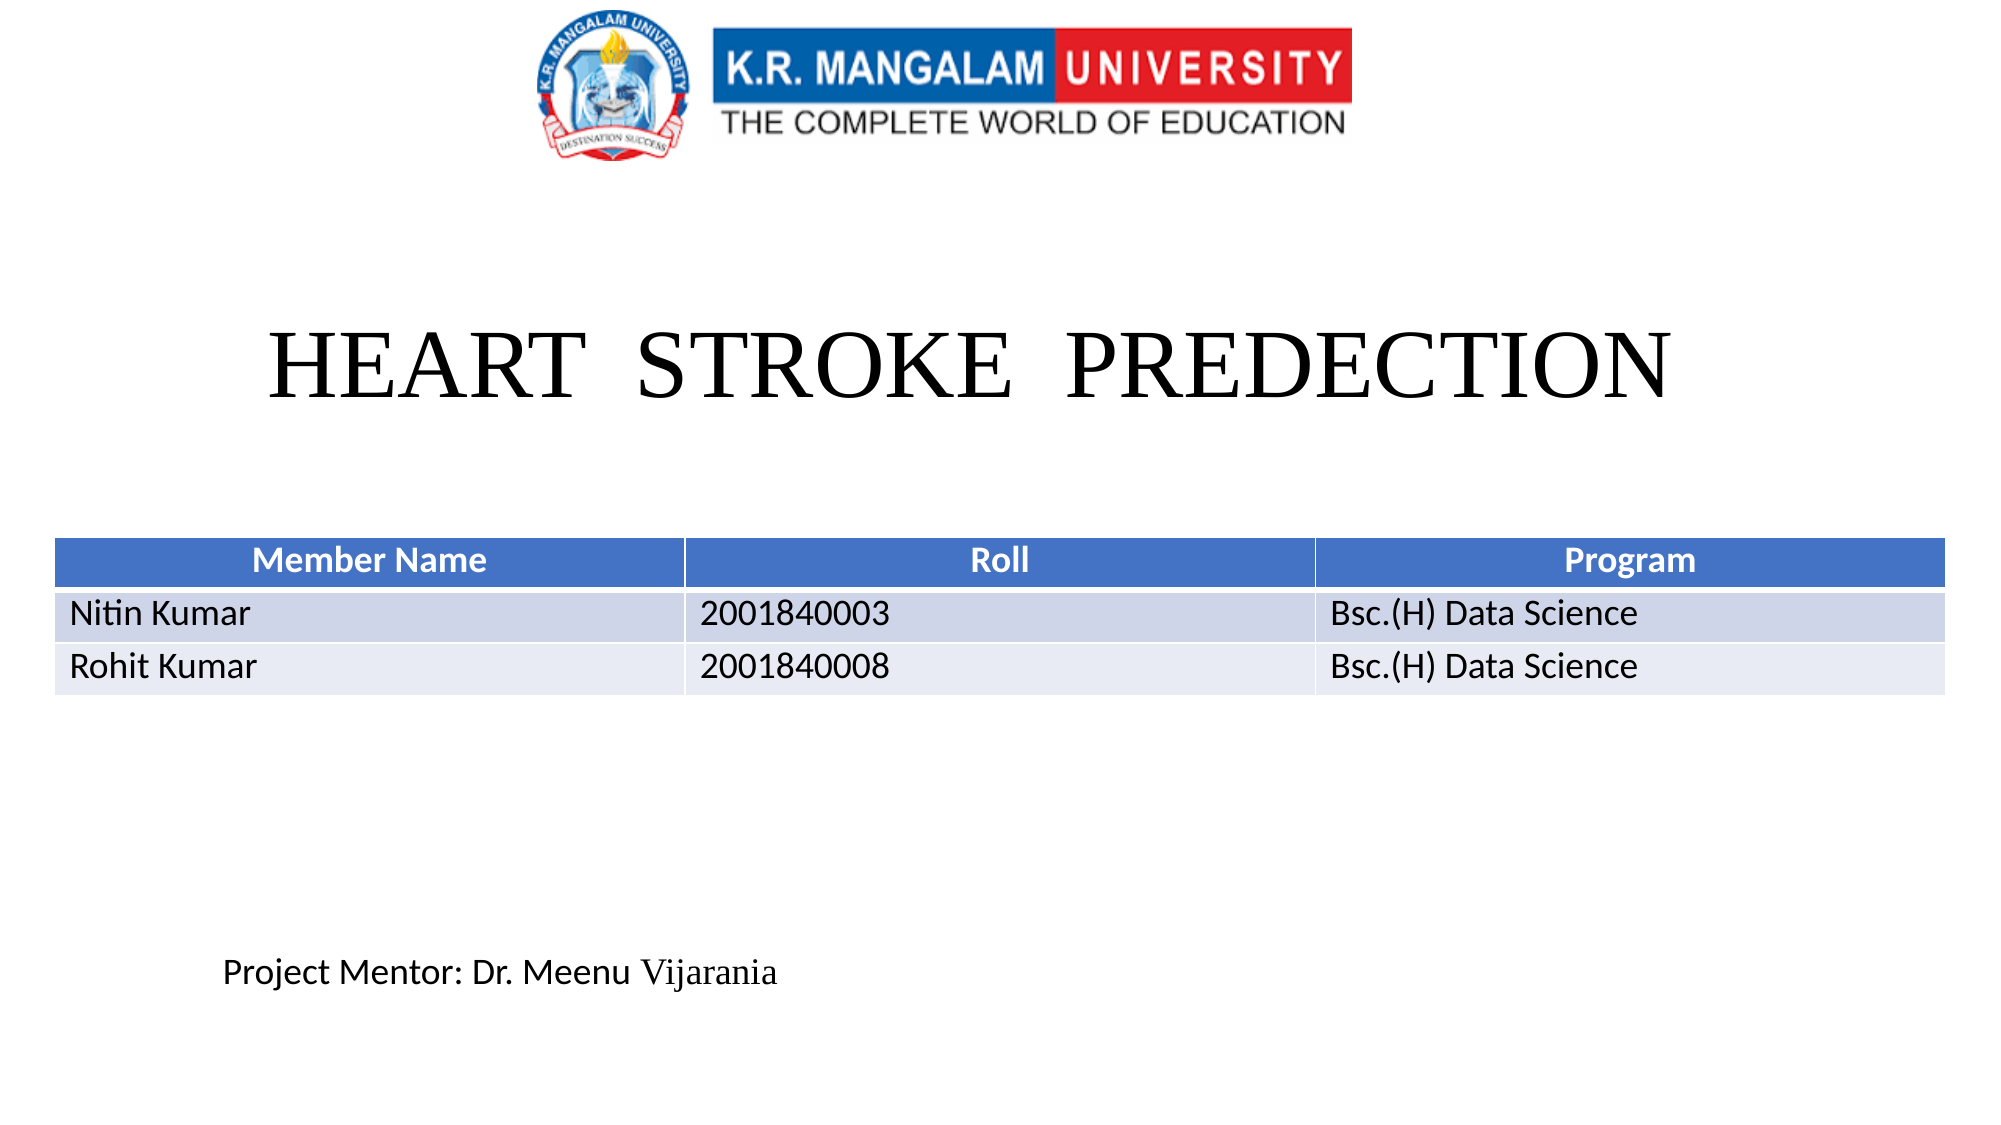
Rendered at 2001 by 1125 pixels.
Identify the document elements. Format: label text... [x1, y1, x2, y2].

picture [537, 10, 1352, 161]
text_box Project Mentor: Dr. Meenu Vijarania [208, 939, 1849, 1000]
table_cell Rohit Kumar [55, 644, 684, 695]
subtitle HEART STROKE PREDECTION [0, 305, 1942, 427]
table_cell 2001840003 [686, 593, 1315, 642]
table_header Roll [686, 538, 1315, 587]
table_header Member Name [55, 538, 684, 587]
table_header Program [1316, 538, 1945, 587]
table_cell Bsc.(H) Data Science [1316, 644, 1945, 695]
table_cell 2001840008 [686, 644, 1315, 695]
table_cell Nitin Kumar [55, 593, 684, 642]
table_cell Bsc.(H) Data Science [1316, 593, 1945, 642]
